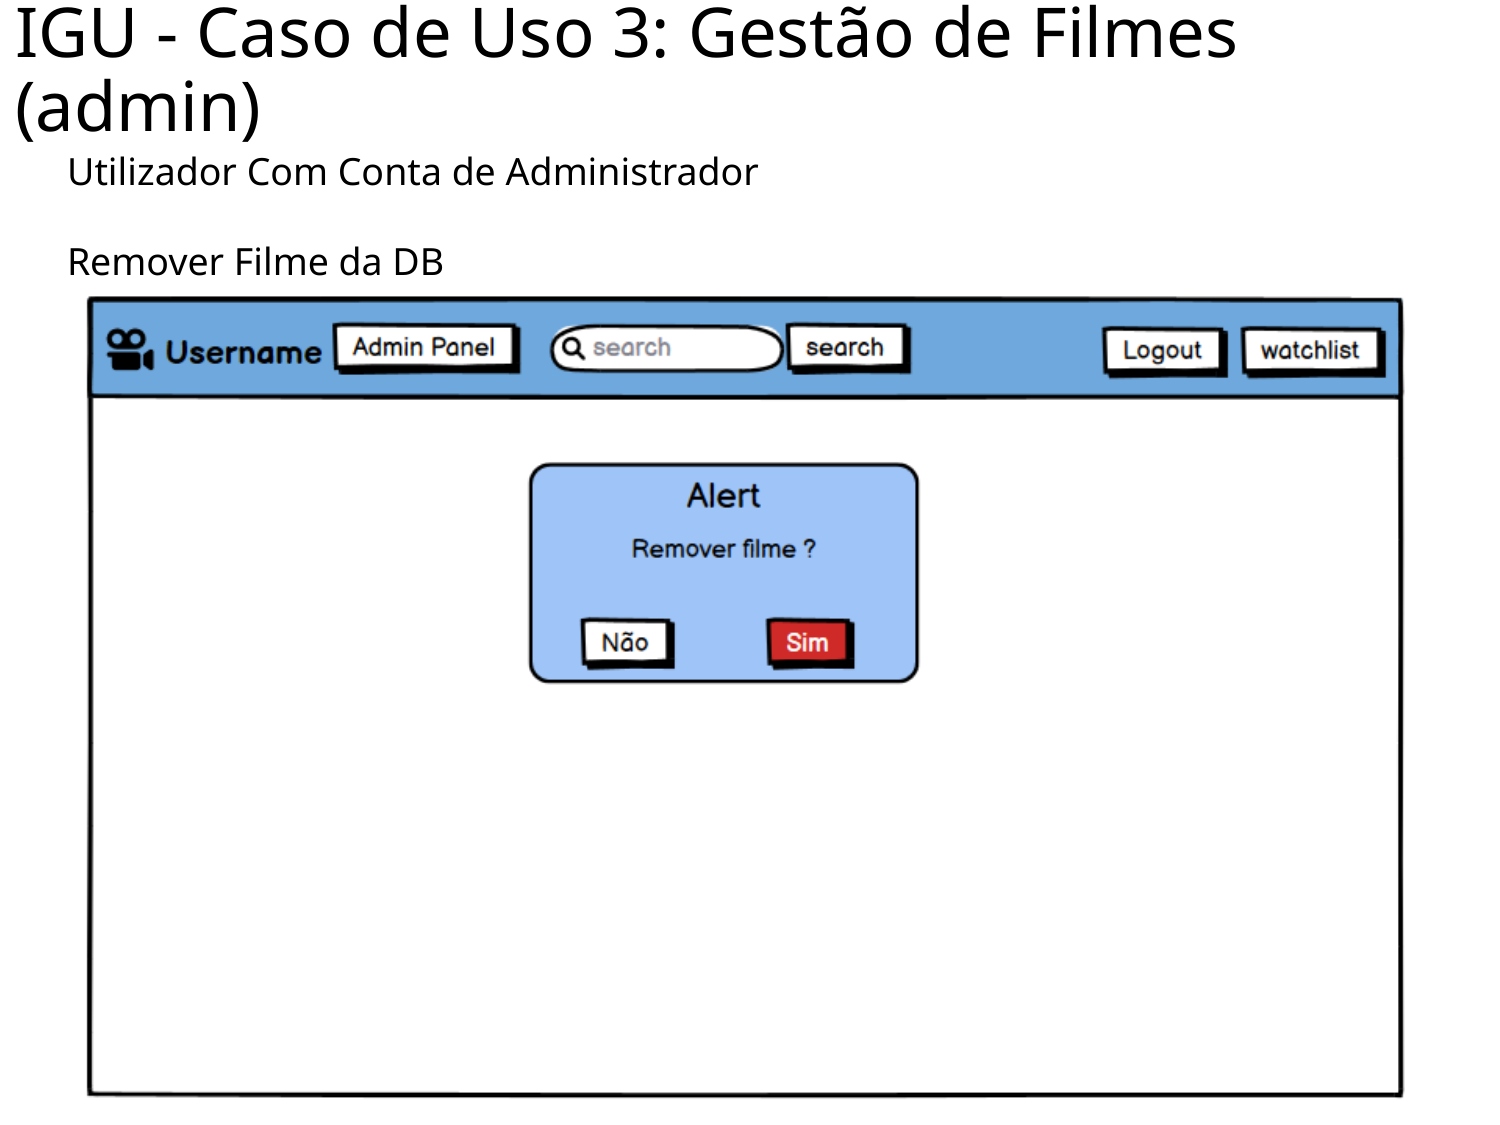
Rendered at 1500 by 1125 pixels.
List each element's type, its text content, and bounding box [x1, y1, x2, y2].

text_box Utilizador Com Conta de Administrador Remover Filme da DB [32, 140, 775, 291]
picture [78, 292, 1422, 1107]
title IGU - Caso de Uso 3: Gestão de Filmes (admin) [0, 7, 1500, 138]
